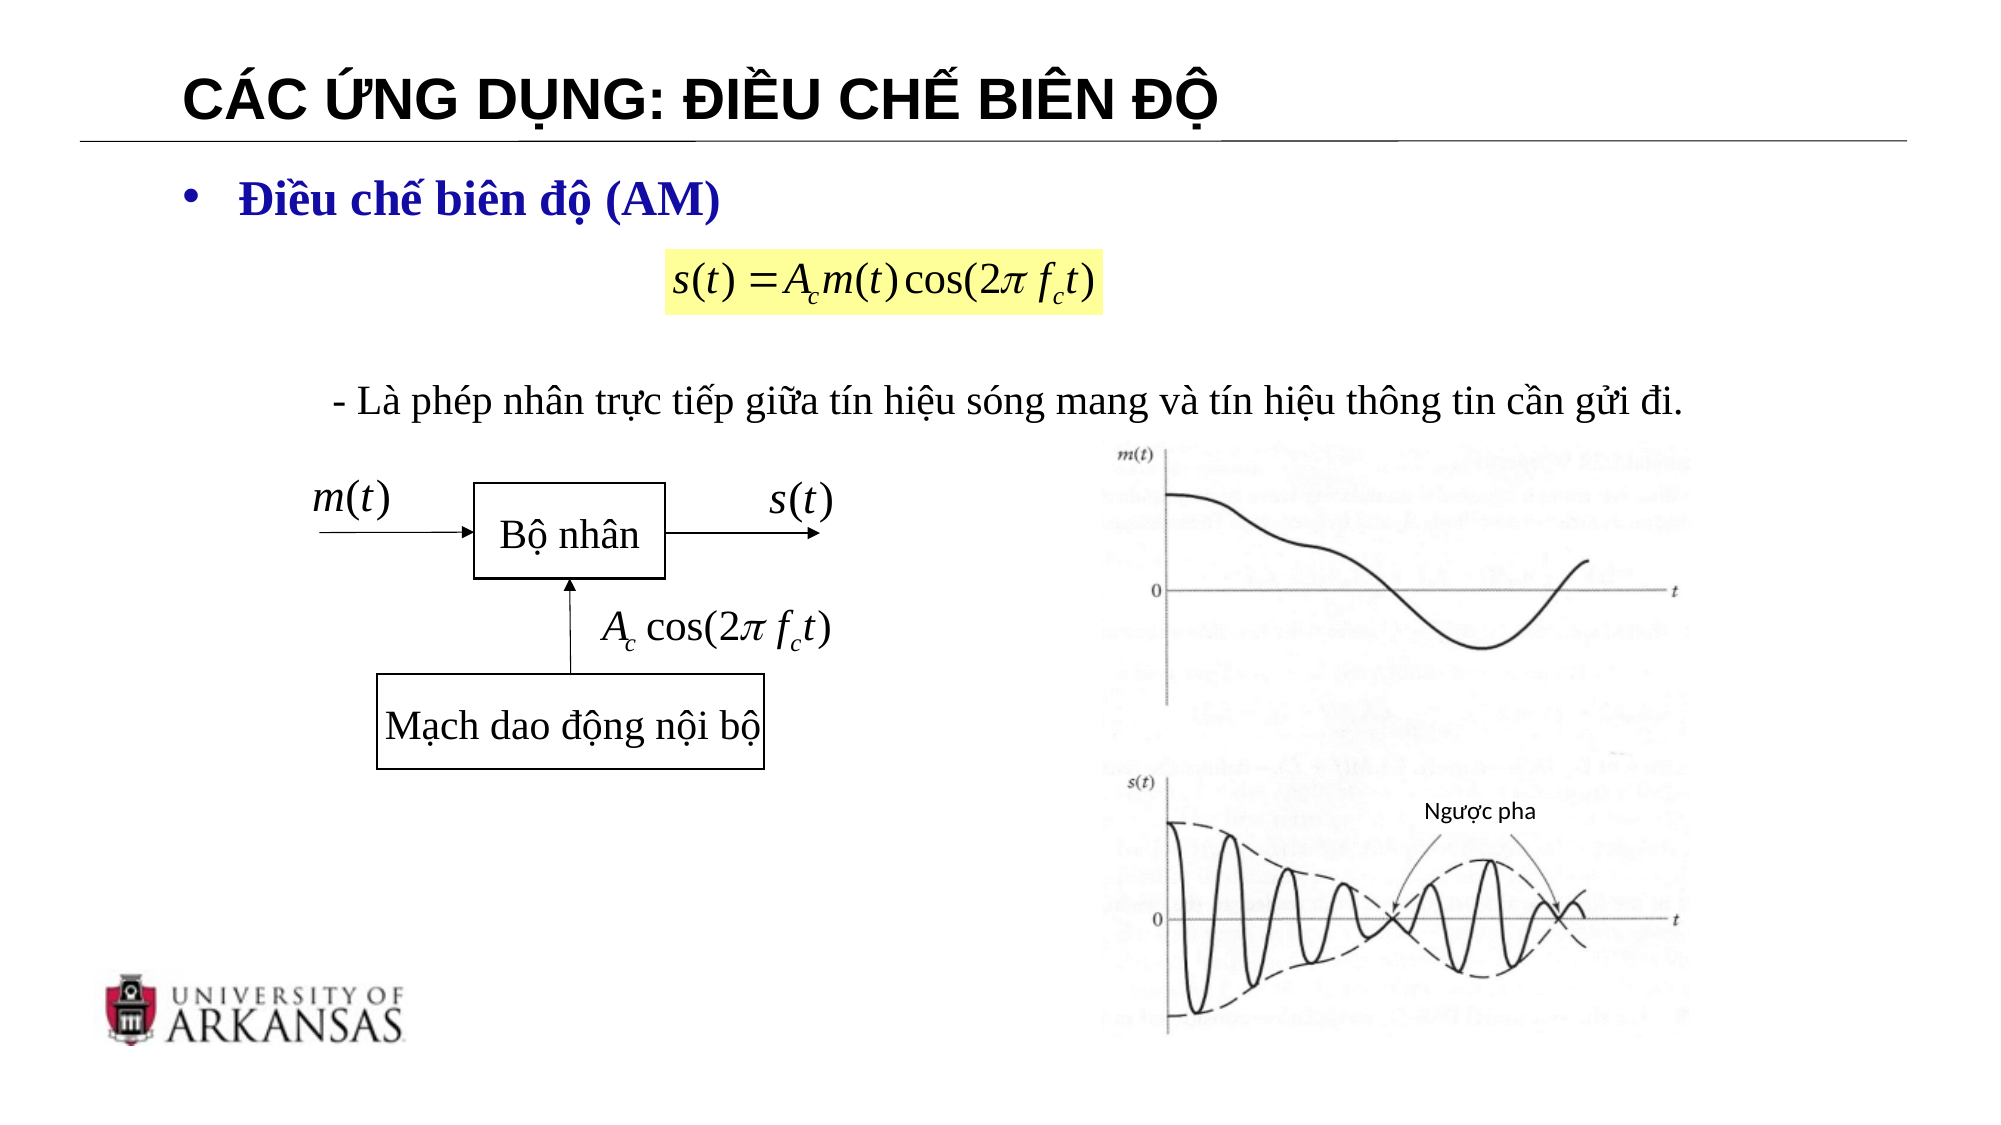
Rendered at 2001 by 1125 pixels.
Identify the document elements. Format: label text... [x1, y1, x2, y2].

text_box [376, 755, 765, 770]
text_box Mạch dao động nội bộ [369, 690, 782, 755]
text_box [376, 673, 765, 690]
text_box [473, 533, 666, 580]
subtitle Điều chế biên độ (AM) - Là phép nhân trực tiếp giữa tín hiệu sóng mang và tín hiệu thông tin cần gửi đi. [167, 164, 1793, 1103]
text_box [592, 597, 842, 663]
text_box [305, 469, 400, 531]
text_box Bộ nhân [474, 499, 666, 565]
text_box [665, 248, 1103, 316]
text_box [93, 969, 408, 1046]
title CÁC ỨNG DỤNG: ĐIỀU CHẾ BIÊN ĐỘ [167, 41, 1601, 140]
text_box [473, 482, 666, 531]
picture [1102, 431, 1700, 1046]
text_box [761, 471, 842, 533]
